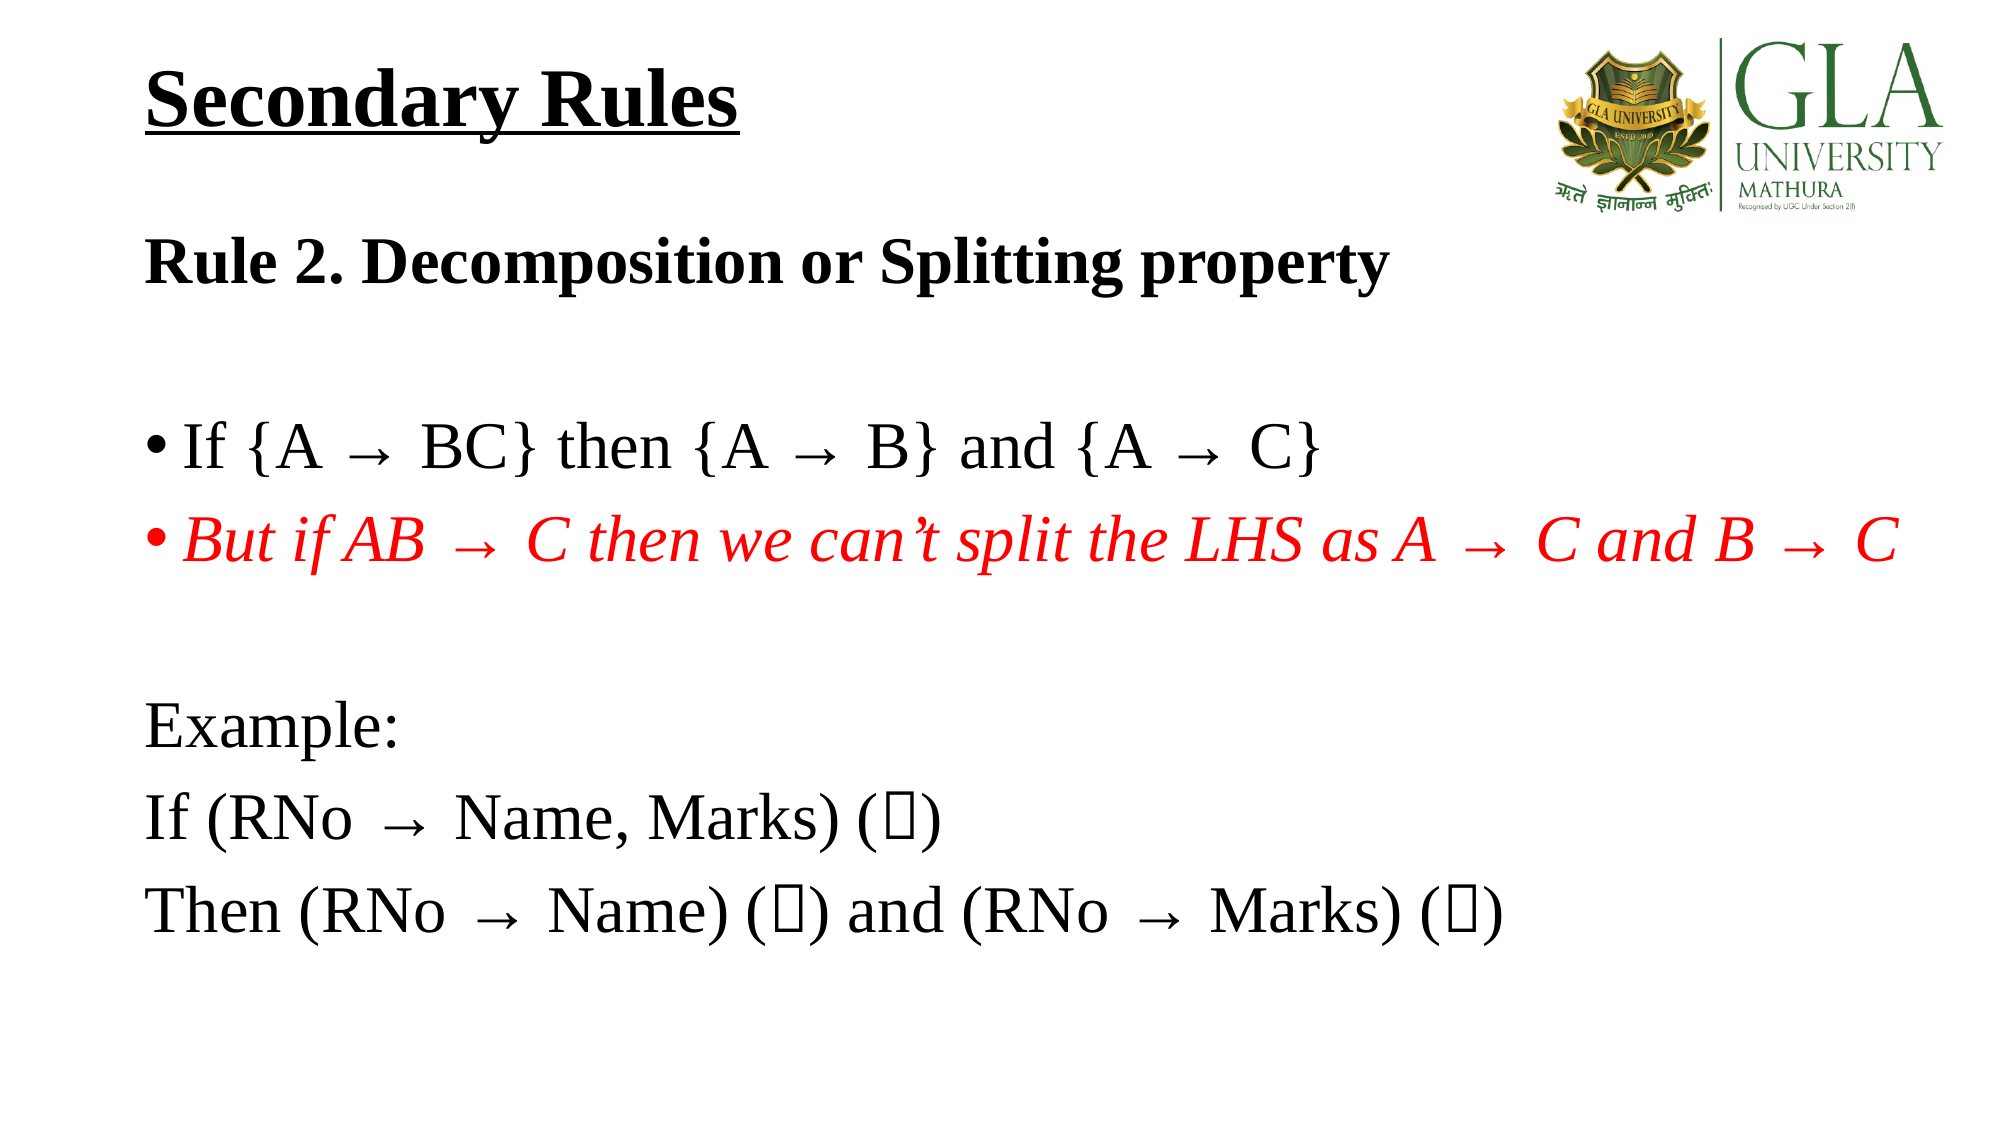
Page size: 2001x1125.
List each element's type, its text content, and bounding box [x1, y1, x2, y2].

picture [1502, 0, 1998, 239]
list Rule 2. Decomposition or Splitting property If {A → BC} then {A → B} and {A → C} But if AB → C then we can’t split the LHS as A → C and B → C Example: If (RNo → Name, Marks) () Then (RNo → Name) () and (RNo → Marks) () [130, 218, 1946, 1077]
title Secondary Rules [130, 20, 1502, 179]
